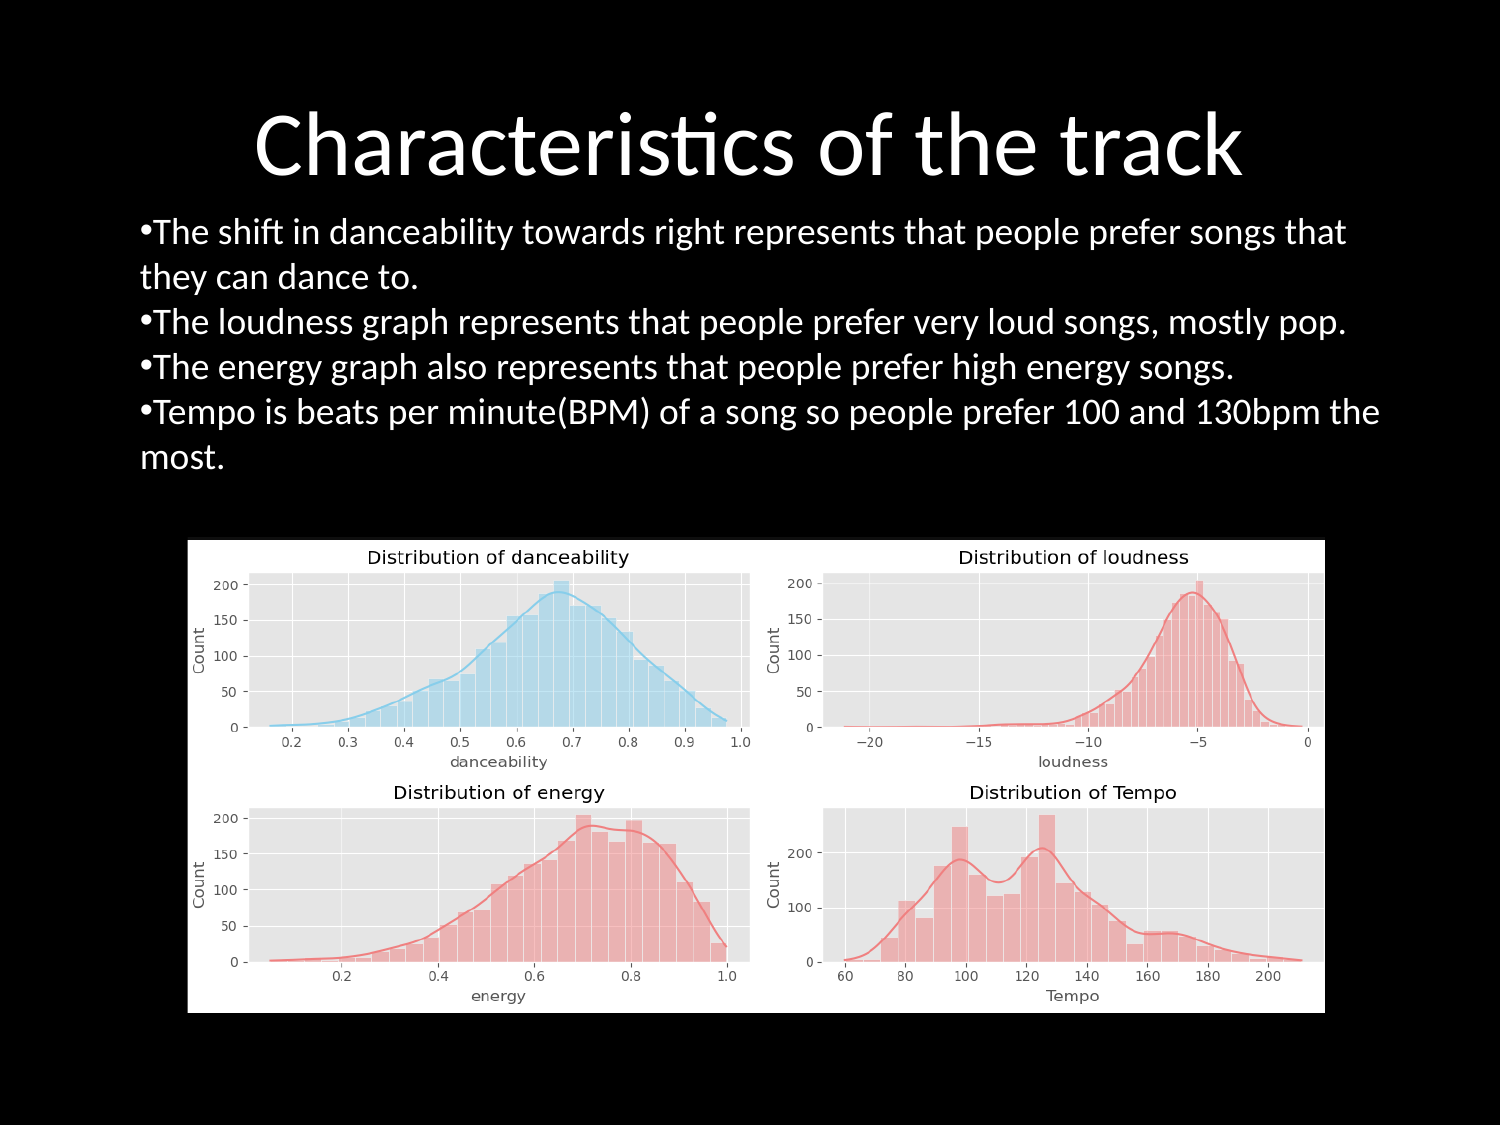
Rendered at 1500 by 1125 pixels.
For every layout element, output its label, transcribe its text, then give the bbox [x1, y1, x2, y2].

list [187, 537, 1326, 1013]
text_box The shift in danceability towards right represents that people prefer songs that they can dance to. The loudness graph represents that people prefer very loud songs, mostly pop. The energy graph also represents that people prefer high energy songs. Tempo is beats per minute(BPM) of a song so people prefer 100 and 130bpm the most. [124, 199, 1413, 530]
title Characteristics of the track [75, 45, 1425, 233]
